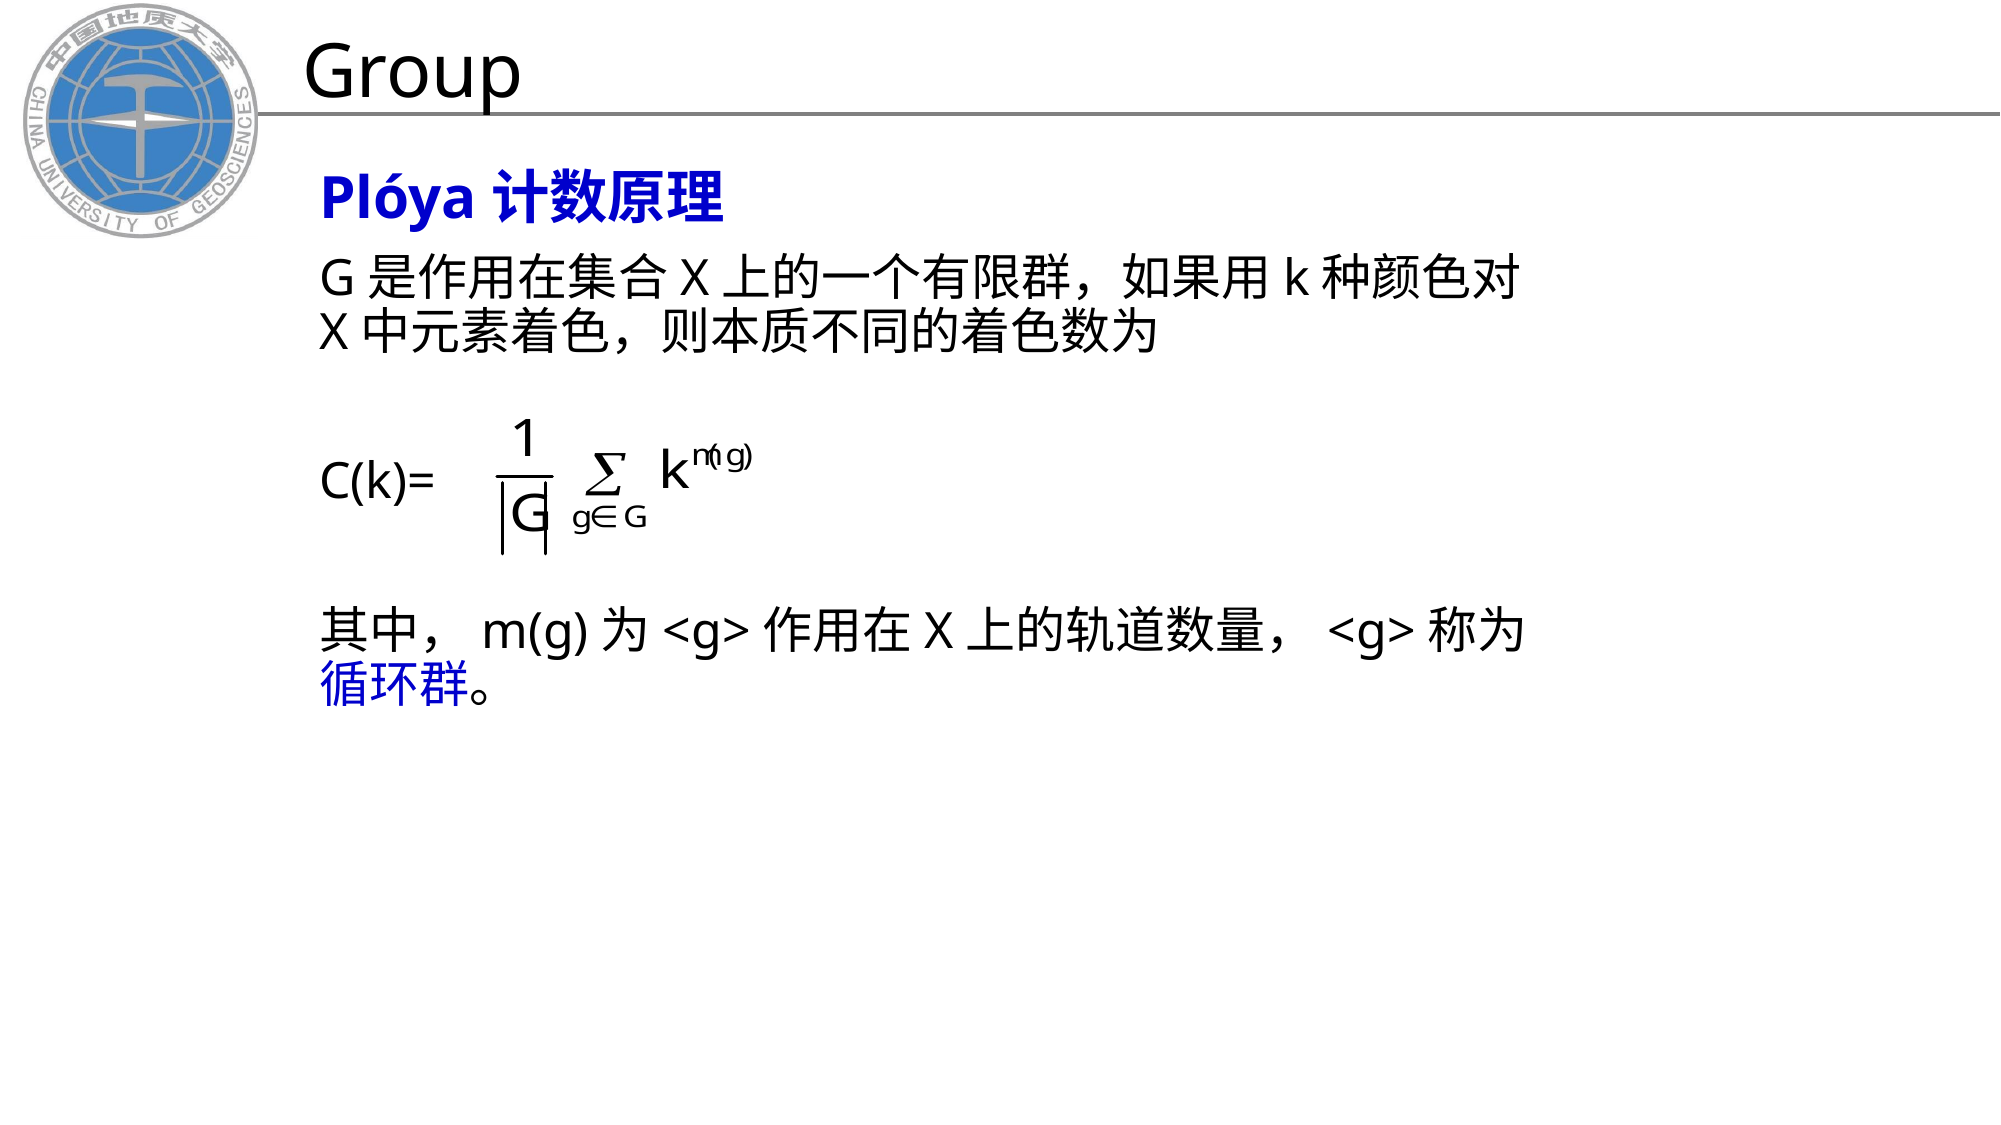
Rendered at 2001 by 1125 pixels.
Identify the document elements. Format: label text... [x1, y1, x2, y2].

picture [21, 3, 258, 239]
text_box Plóya计数原理 G是作用在集合X上的一个有限群，如果用k种颜色对X中元素着色，则本质不同的着色数为 C(k)= 其中，m(g)为<g>作用在X上的轨道数量，<g>称为循环群。 [304, 160, 1568, 970]
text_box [486, 402, 771, 563]
text_box Group [287, 15, 1233, 210]
